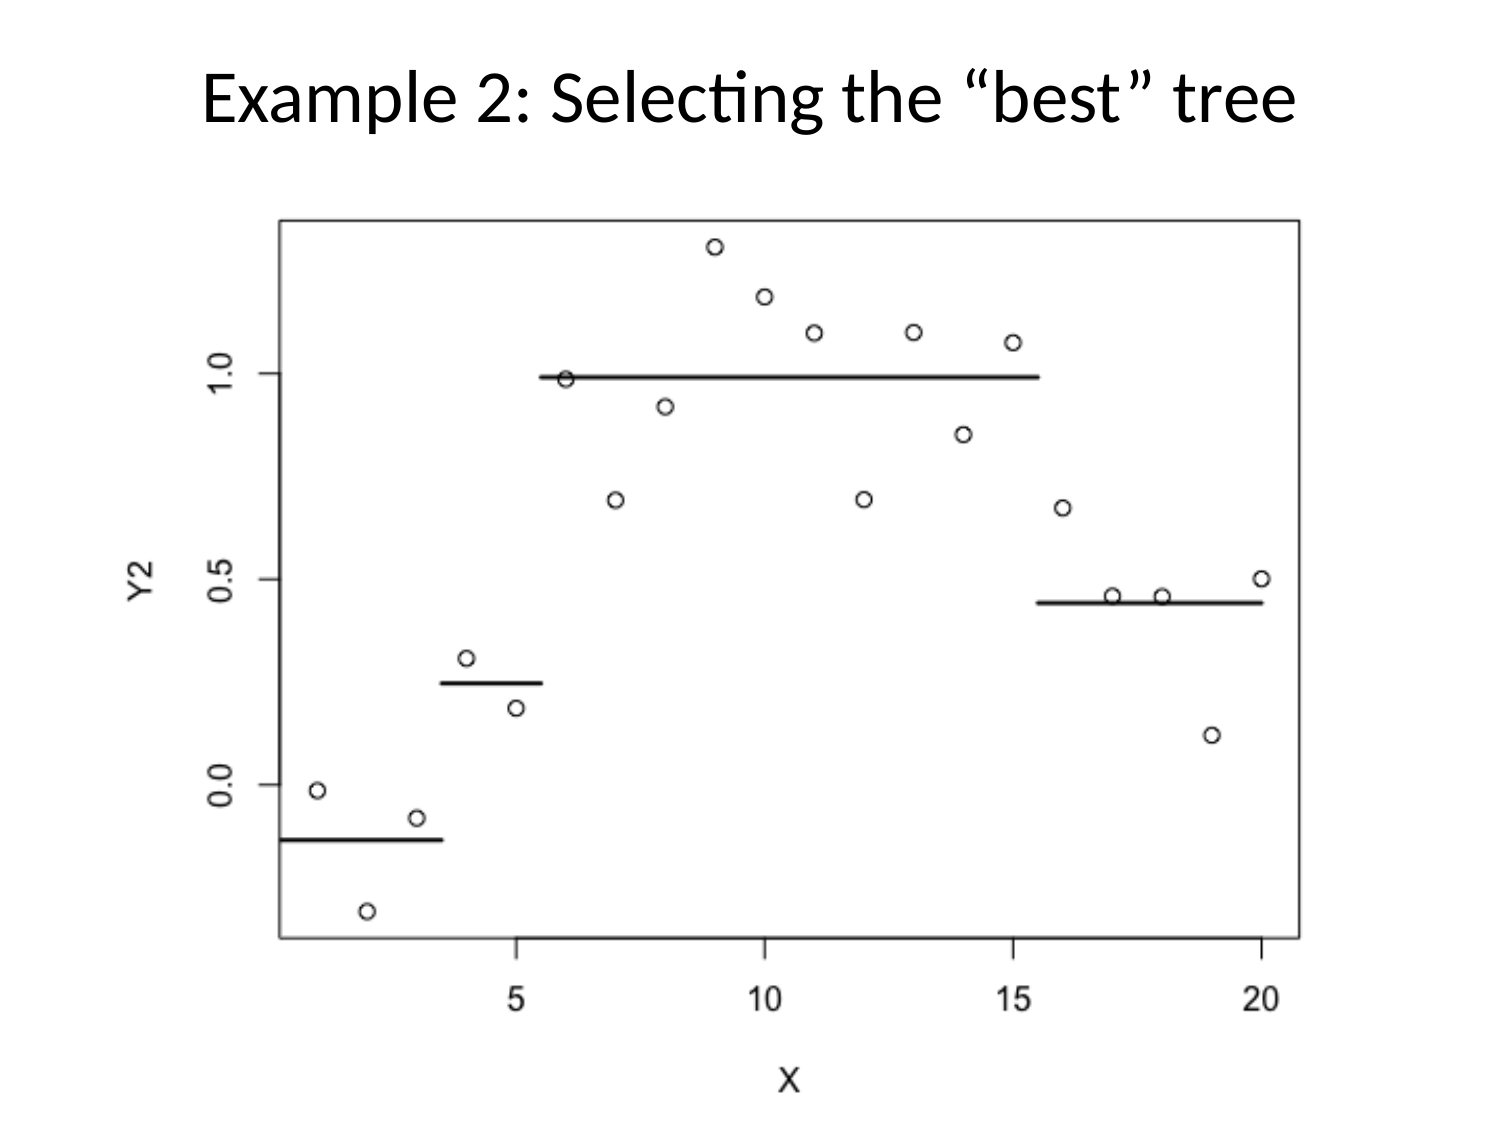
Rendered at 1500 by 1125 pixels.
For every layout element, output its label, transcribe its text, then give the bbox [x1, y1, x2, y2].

title Example 2: Selecting the “best” tree [75, 36, 1425, 150]
picture [120, 141, 1380, 1099]
